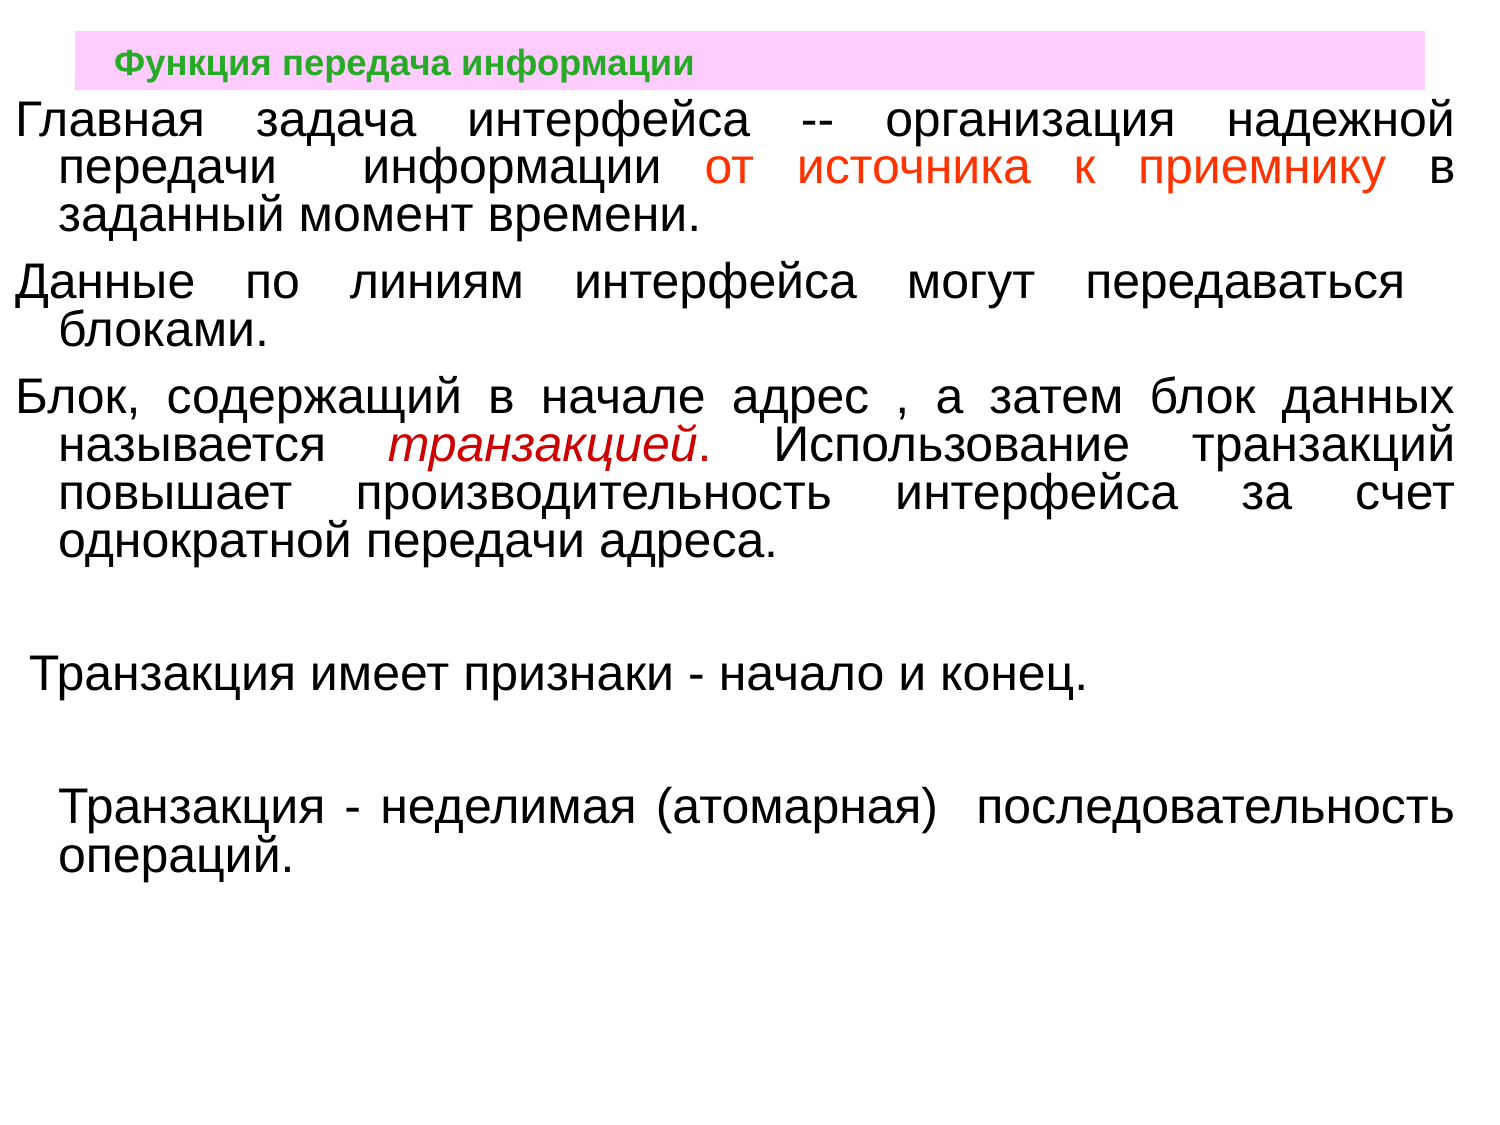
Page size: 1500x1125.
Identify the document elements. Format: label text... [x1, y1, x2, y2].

title Функция передача информации [75, 31, 1425, 90]
list Главная задача интерфейса -- организация надежной передачи информации от источника к приемнику в заданный момент времени. Данные по линиям интерфейса могут передаваться блоками. Блок, содержащий в начале адрес , а затем блок данных называется транзакцией. Использование транзакций повышает производительность интерфейса за счет однократной передачи адреса. Транзакция имеет признаки - начало и конец. Транзакция - неделимая (атомарная) последовательность операций. [0, 90, 1471, 1094]
